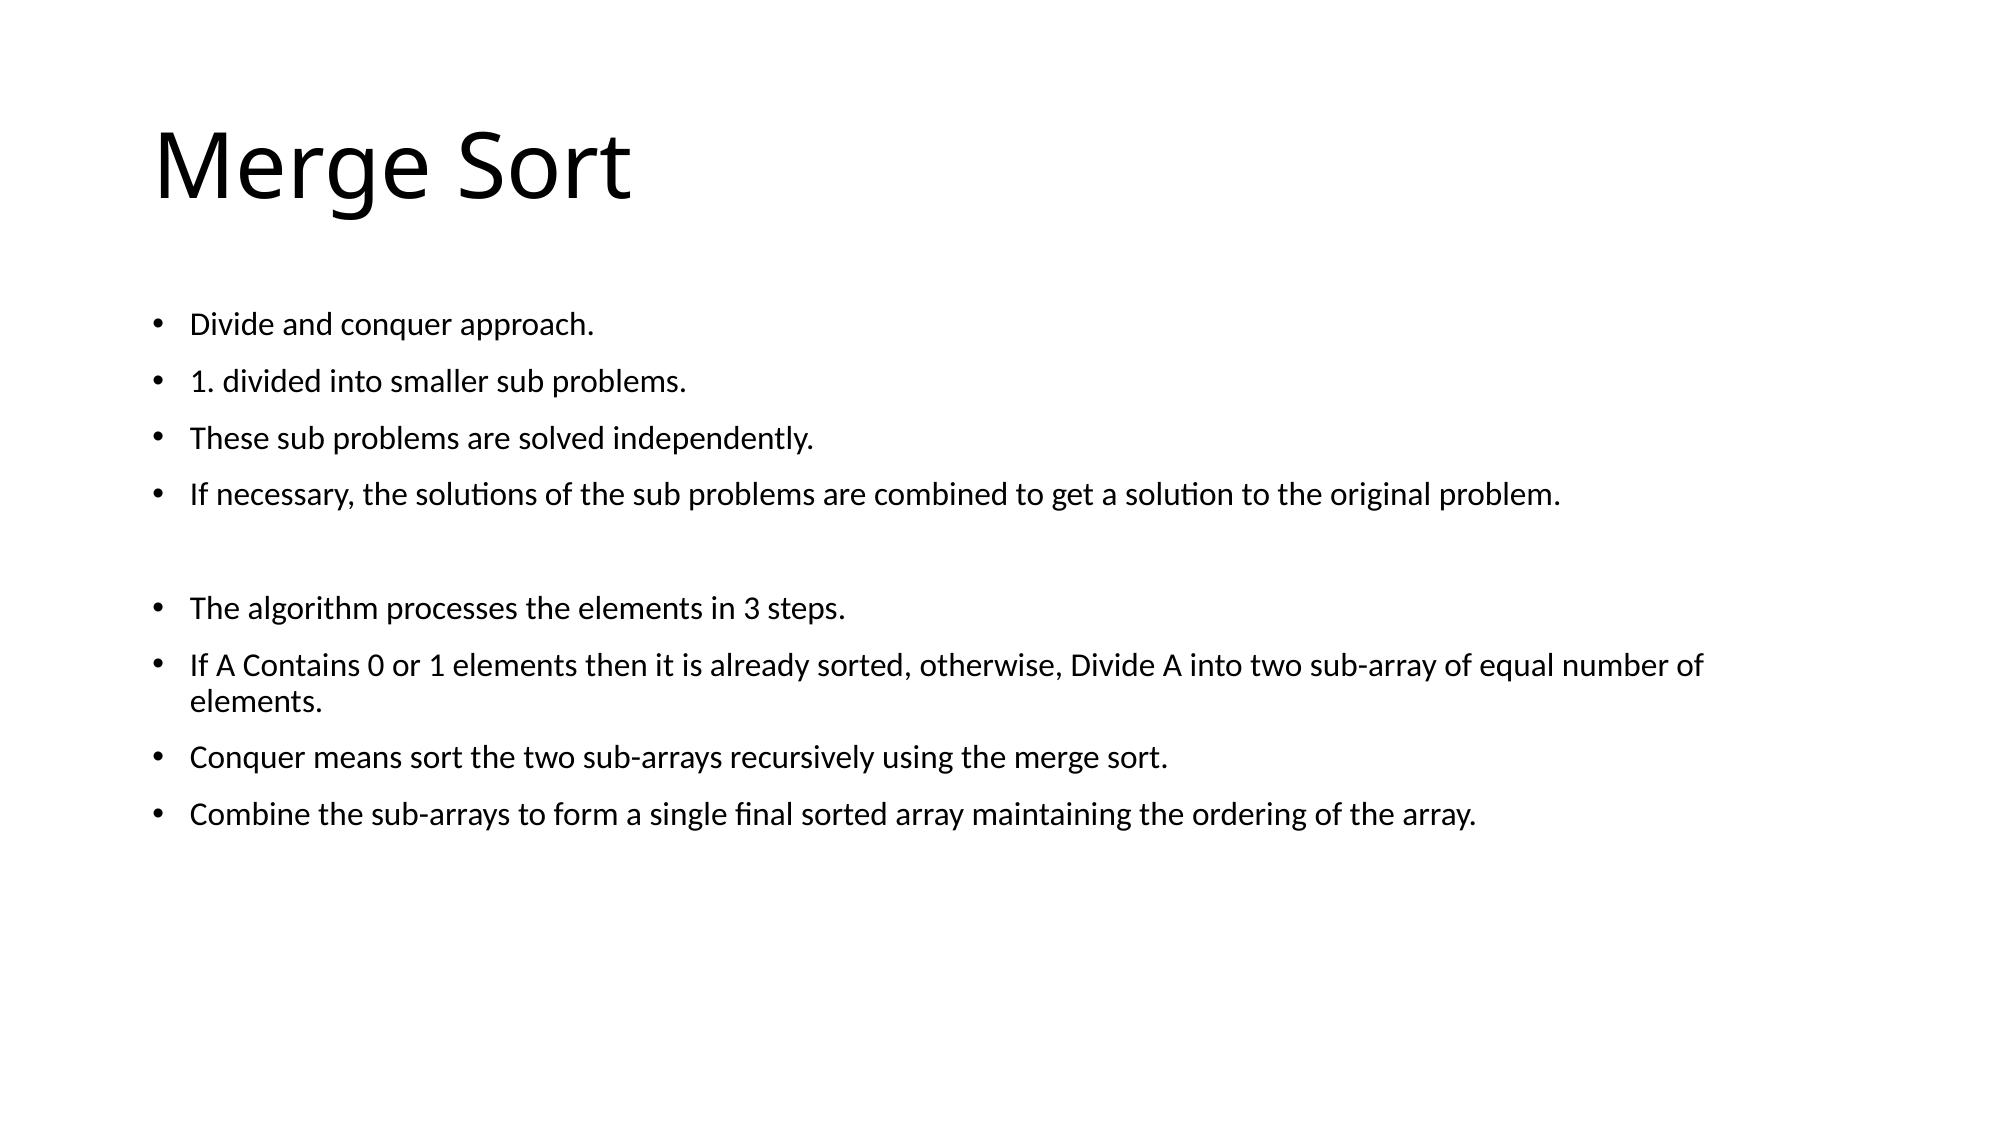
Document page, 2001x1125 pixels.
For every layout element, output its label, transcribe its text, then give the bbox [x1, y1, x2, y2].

title Merge Sort [137, 59, 1863, 278]
list Divide and conquer approach. 1. divided into smaller sub problems. These sub problems are solved independently. If necessary, the solutions of the sub problems are combined to get a solution to the original problem. The algorithm processes the elements in 3 steps. If A Contains 0 or 1 elements then it is already sorted, otherwise, Divide A into two sub-array of equal number of elements. Conquer means sort the two sub-arrays recursively using the merge sort. Combine the sub-arrays to form a single final sorted array maintaining the ordering of the array. [137, 299, 1863, 1014]
